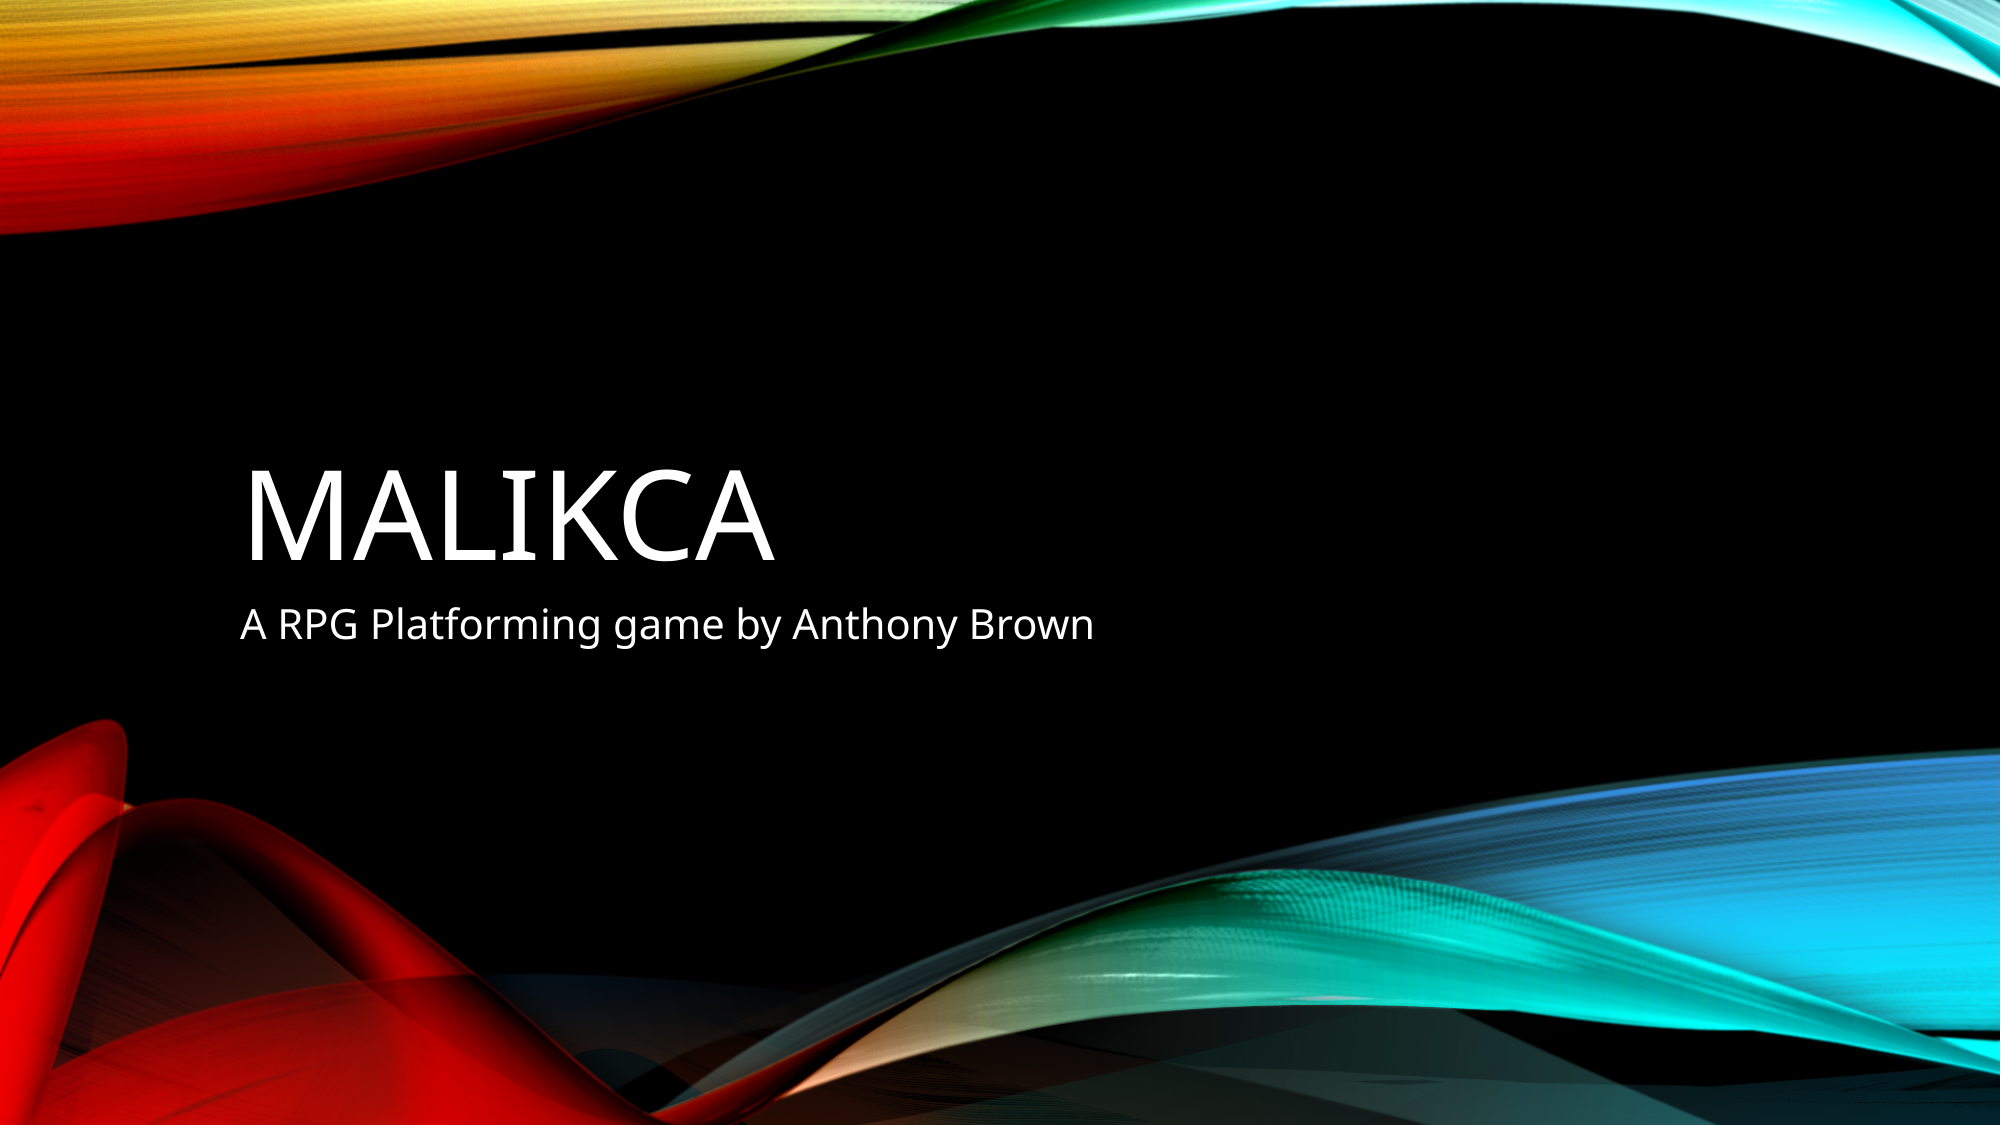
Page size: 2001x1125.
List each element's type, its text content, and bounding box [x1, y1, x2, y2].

picture [0, 717, 2000, 1125]
subtitle A RPG Platforming game by Anthony Brown [225, 595, 1775, 709]
title Malikca [225, 295, 1775, 595]
picture [0, 0, 2000, 237]
